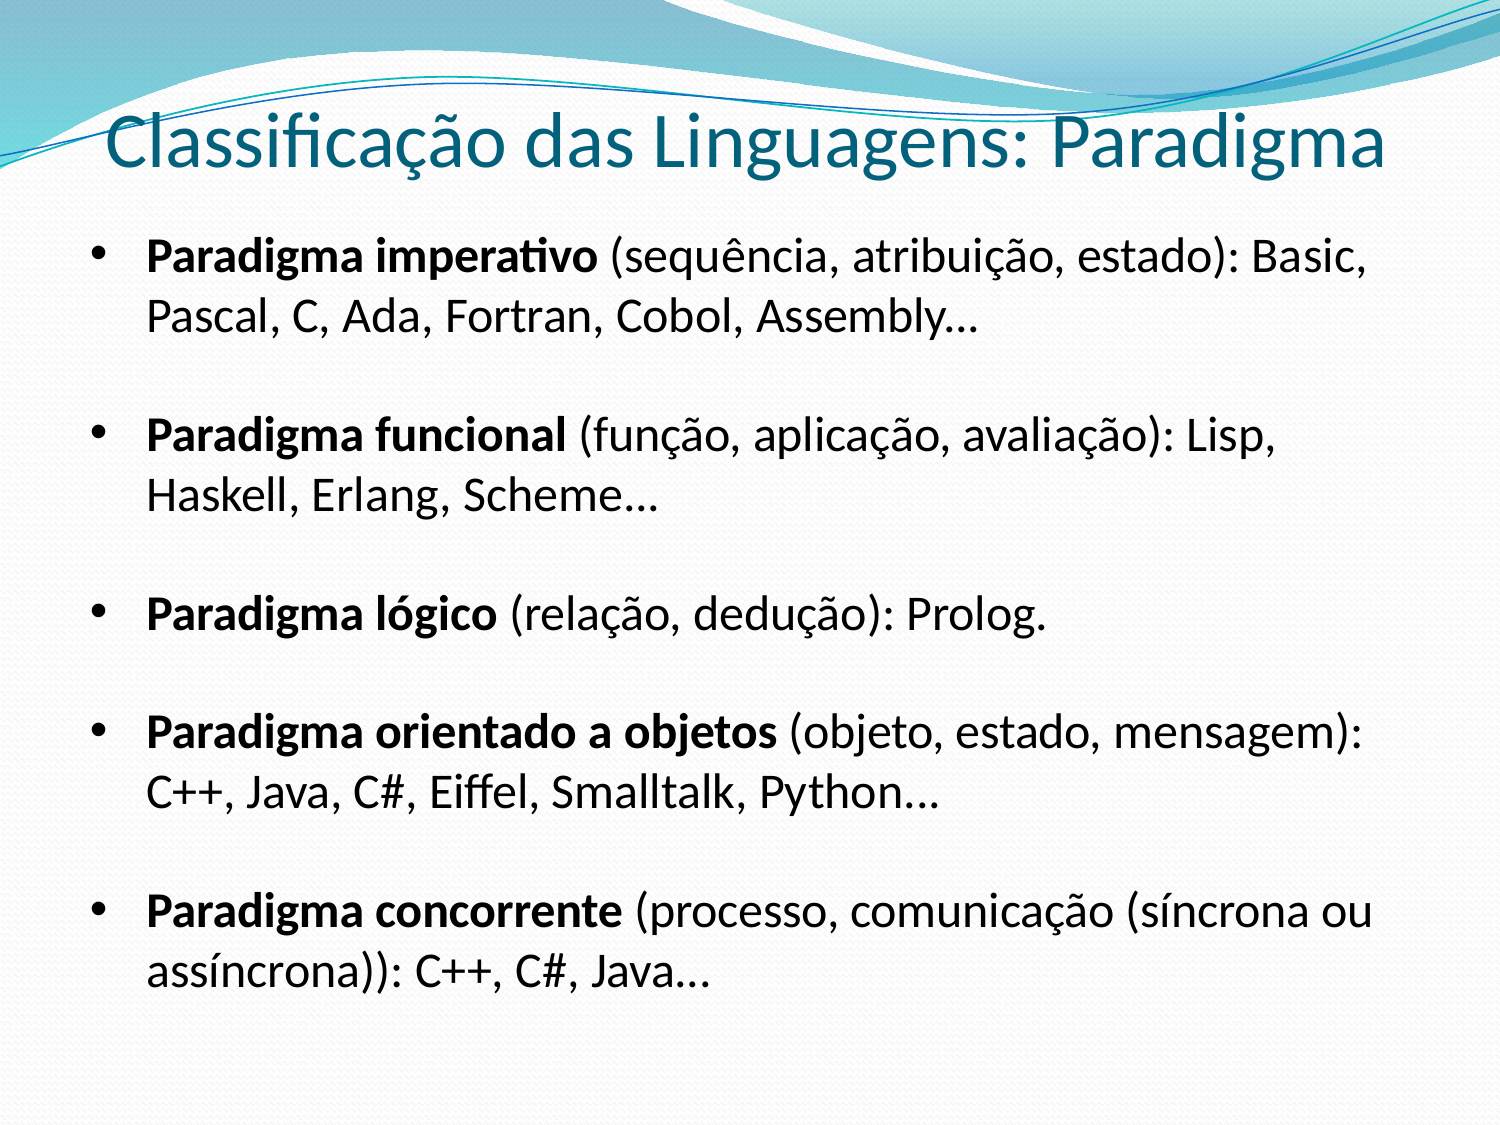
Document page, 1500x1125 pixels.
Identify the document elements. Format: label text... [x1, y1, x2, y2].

text_box Paradigma imperativo (sequência, atribuição, estado): Basic, Pascal, C, Ada, Fortran, Cobol, Assembly... Paradigma funcional (função, aplicação, avaliação): Lisp, Haskell, Erlang, Scheme... Paradigma lógico (relação, dedução): Prolog. Paradigma orientado a objetos (objeto, estado, mensagem): C++, Java, C#, Eiffel, Smalltalk, Python... Paradigma concorrente (processo, comunicação (síncrona ou assíncrona)): C++, C#, Java... [87, 219, 1388, 998]
title Classificação das Linguagens: Paradigma [103, 0, 1396, 184]
